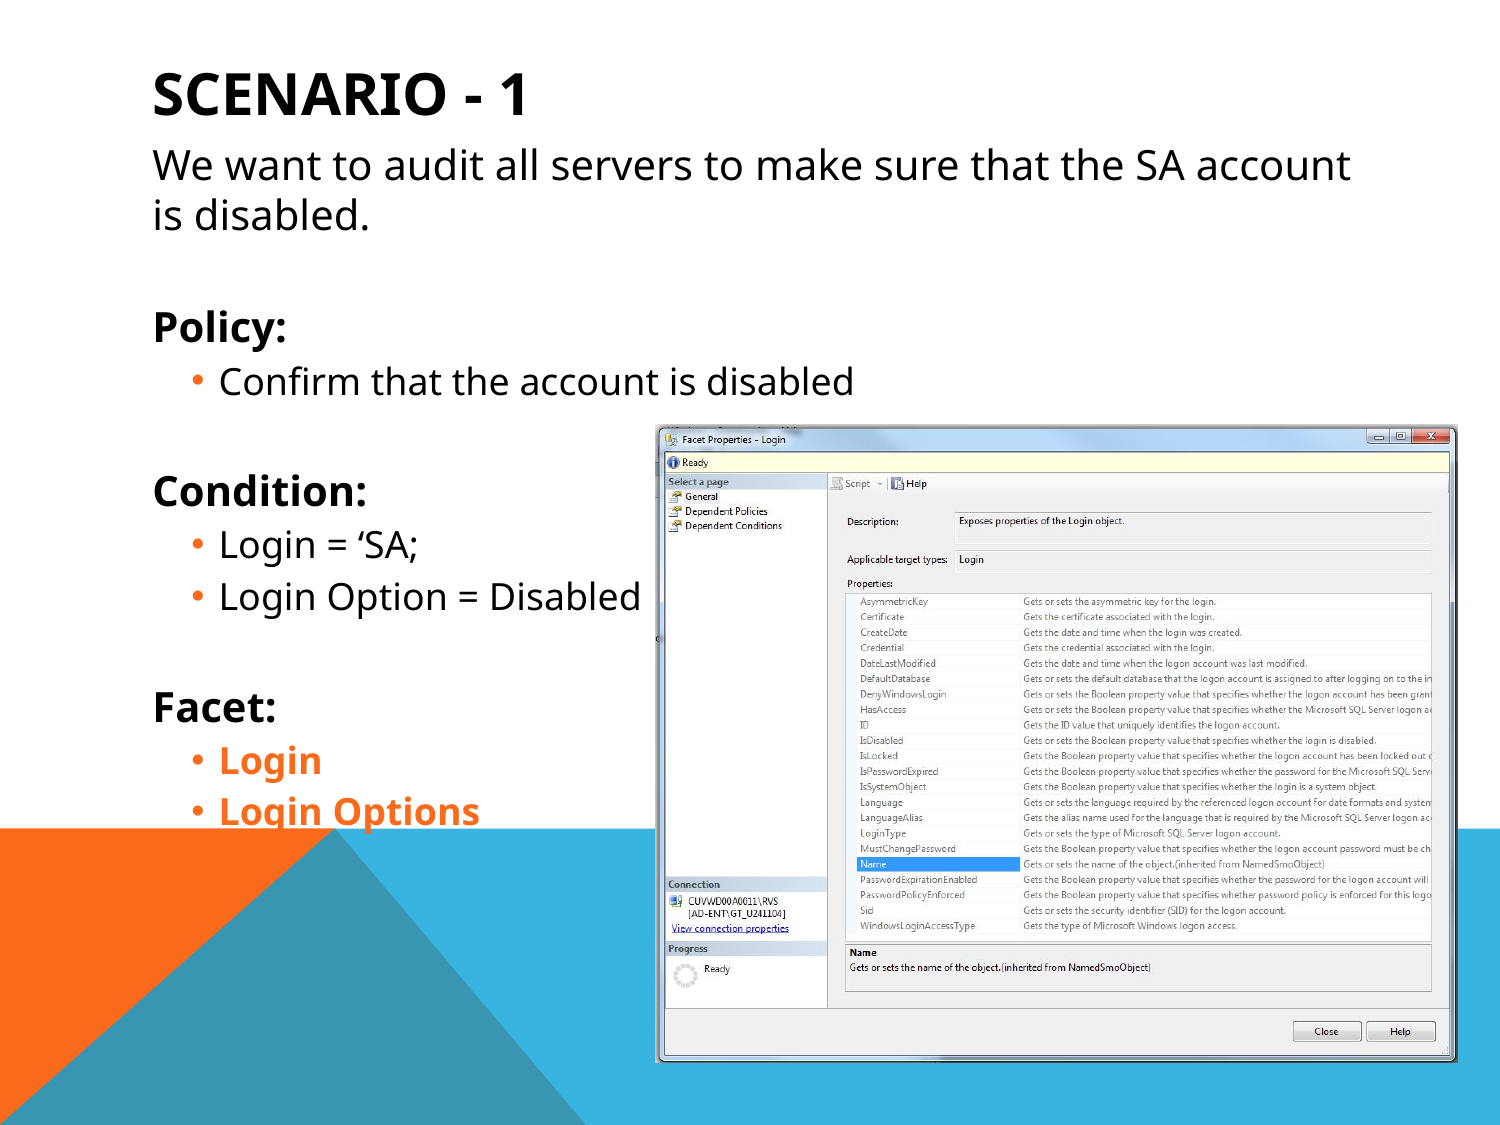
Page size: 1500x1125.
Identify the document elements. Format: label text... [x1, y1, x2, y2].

title Scenario - 1 [137, 47, 1372, 138]
picture [655, 424, 1458, 1063]
list We want to audit all servers to make sure that the SA account is disabled. Policy: Confirm that the account is disabled Condition: Login = ‘SA; Login Option = Disabled Facet: Login Login Options [137, 130, 1400, 949]
